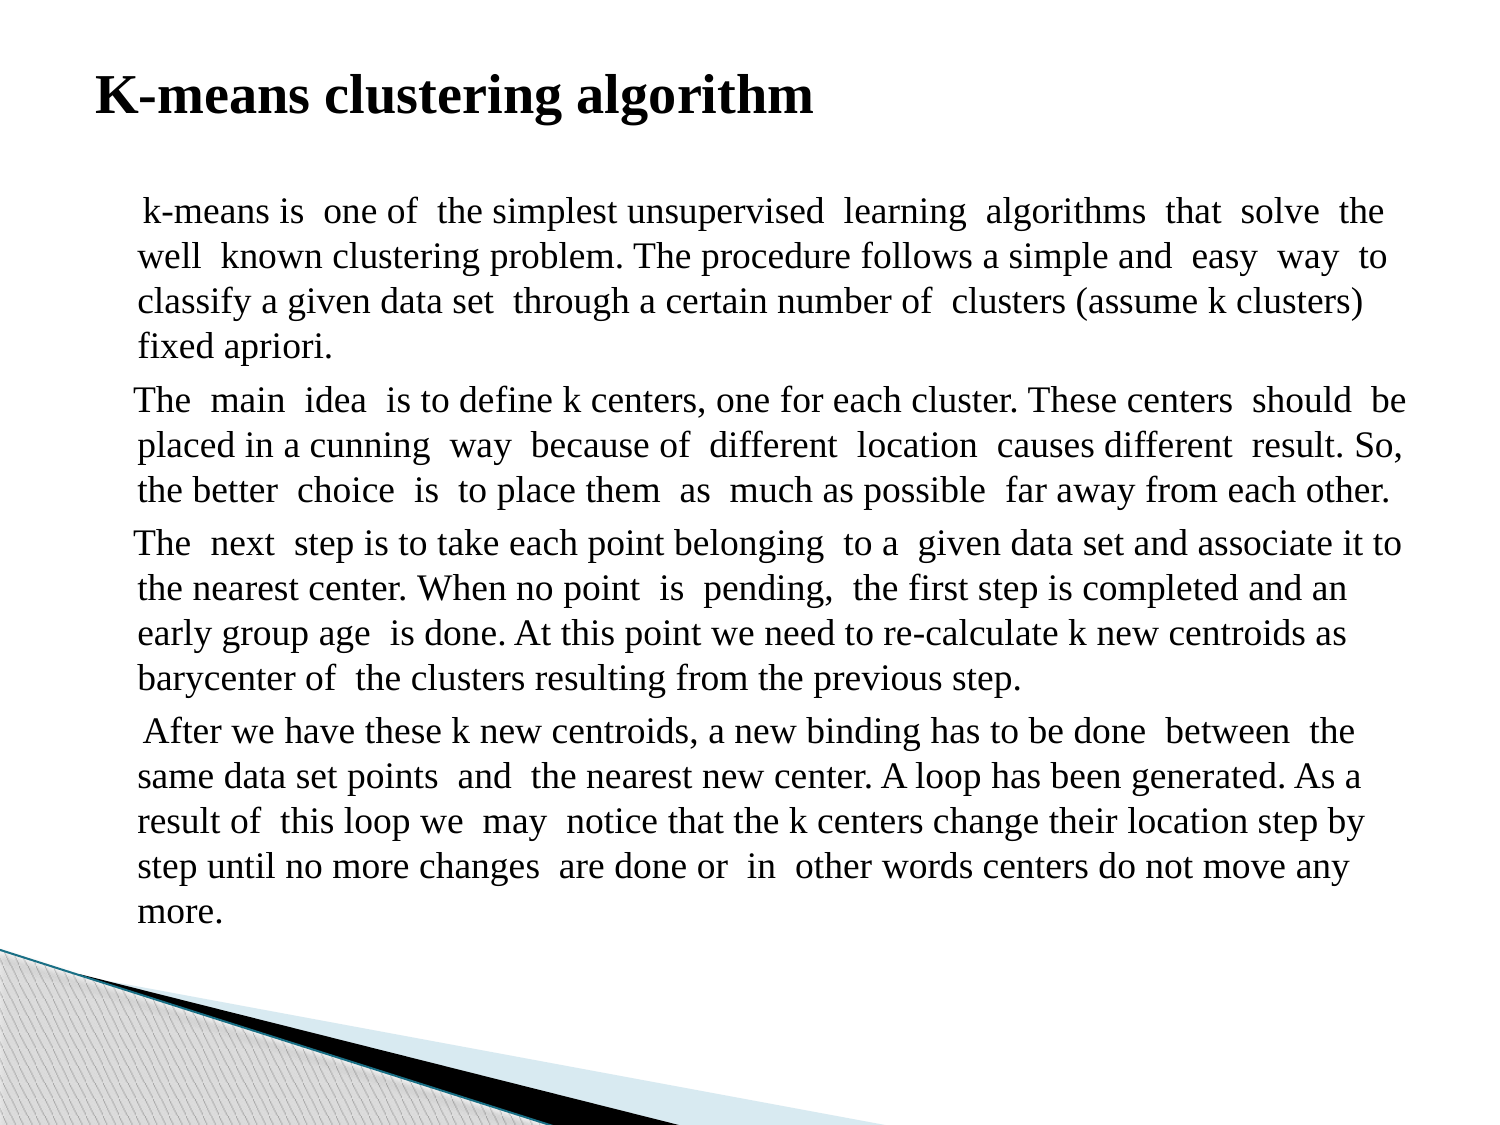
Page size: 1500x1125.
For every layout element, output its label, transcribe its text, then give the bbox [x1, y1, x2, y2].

list K-means clustering algorithm k-means is one of the simplest unsupervised learning algorithms that solve the well known clustering problem. The procedure follows a simple and easy way to classify a given data set through a certain number of clusters (assume k clusters) fixed apriori. The main idea is to define k centers, one for each cluster. These centers should be placed in a cunning way because of different location causes different result. So, the better choice is to place them as much as possible far away from each other. The next step is to take each point belonging to a given data set and associate it to the nearest center. When no point is pending, the first step is completed and an early group age is done. At this point we need to re-calculate k new centroids as barycenter of the clusters resulting from the previous step. After we have these k new centroids, a new binding has to be done between the same data set points and the nearest new center. A loop has been generated. As a result of this loop we may notice that the k centers change their location step by step until no more changes are done or in other words centers do not move any more. [62, 50, 1425, 1000]
